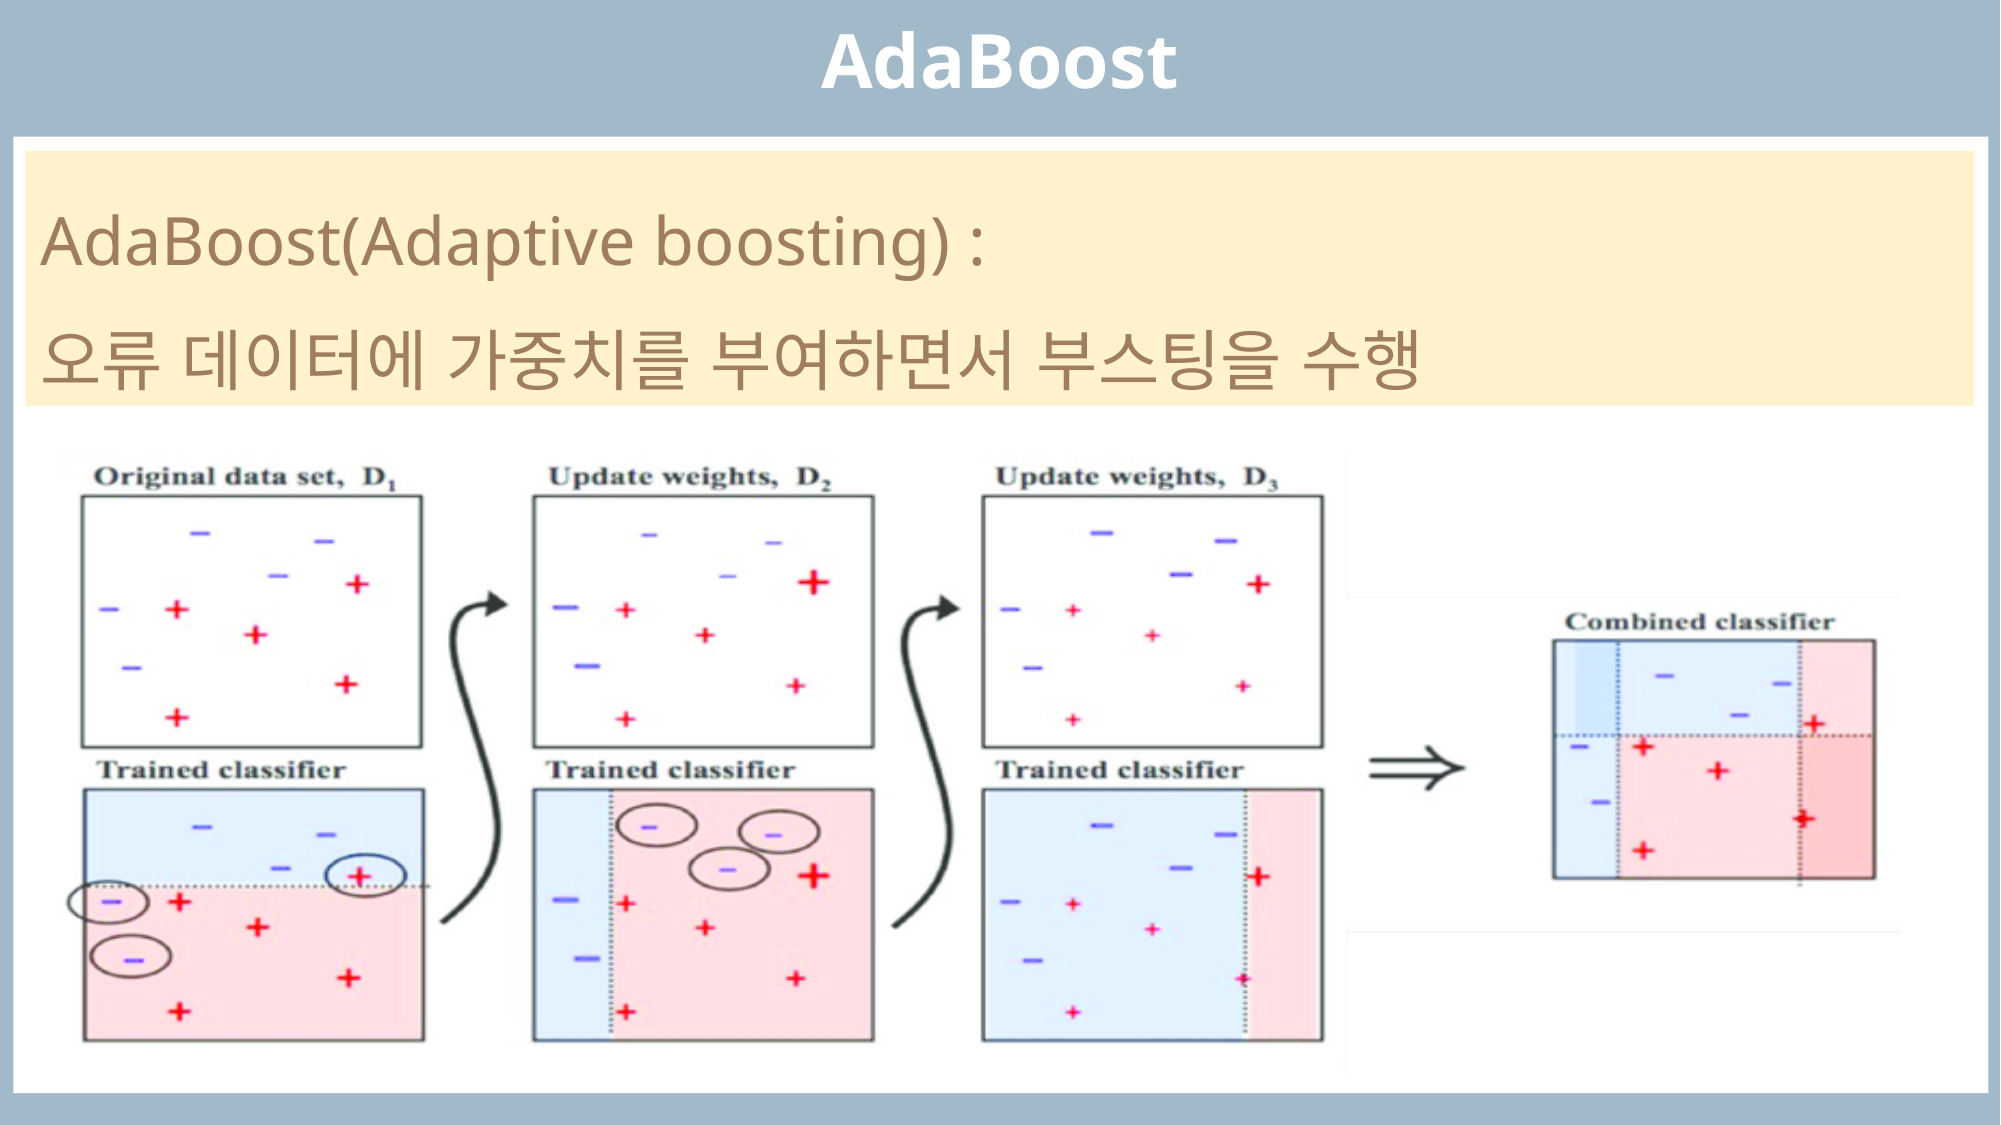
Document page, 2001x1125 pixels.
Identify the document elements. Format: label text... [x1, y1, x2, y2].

text_box AdaBoost(Adaptive boosting) : 오류 데이터에 가중치를 부여하면서 부스팅을 수행 [25, 151, 1975, 406]
text_box AdaBoost [441, 5, 1559, 111]
picture [25, 432, 1975, 1087]
text_box [12, 136, 1989, 1094]
